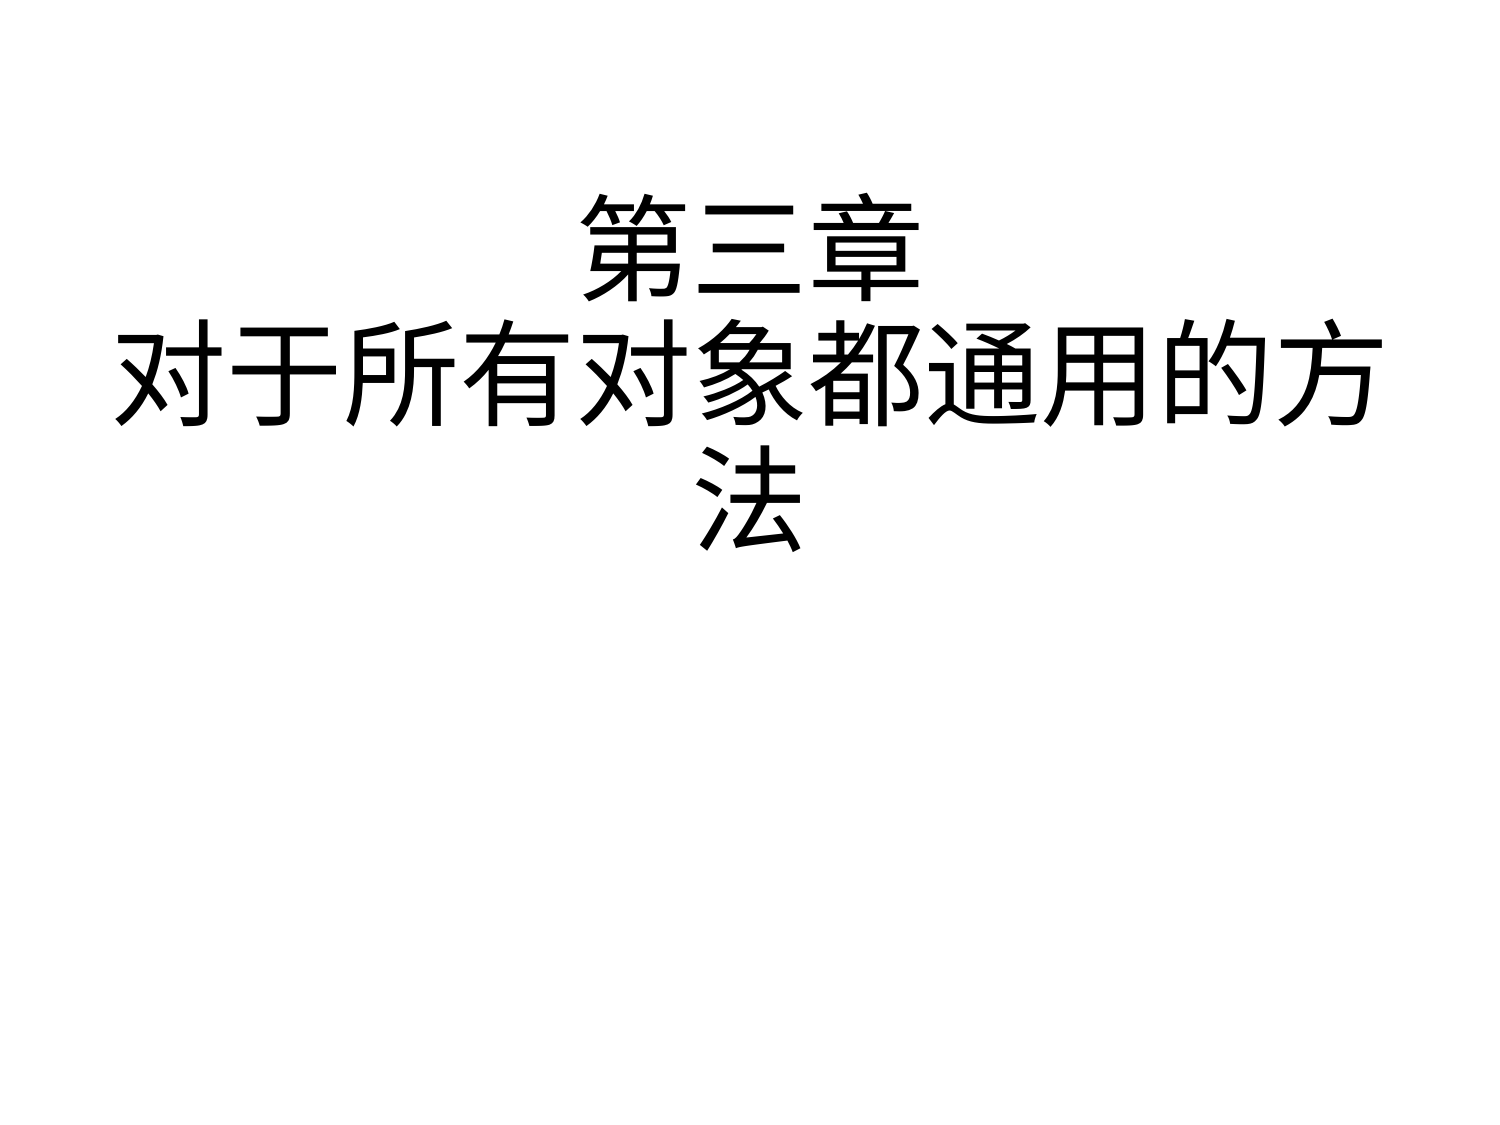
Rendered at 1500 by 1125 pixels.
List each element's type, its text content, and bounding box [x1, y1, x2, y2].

title 第三章 对于所有对象都通用的方法 [50, 184, 1450, 576]
